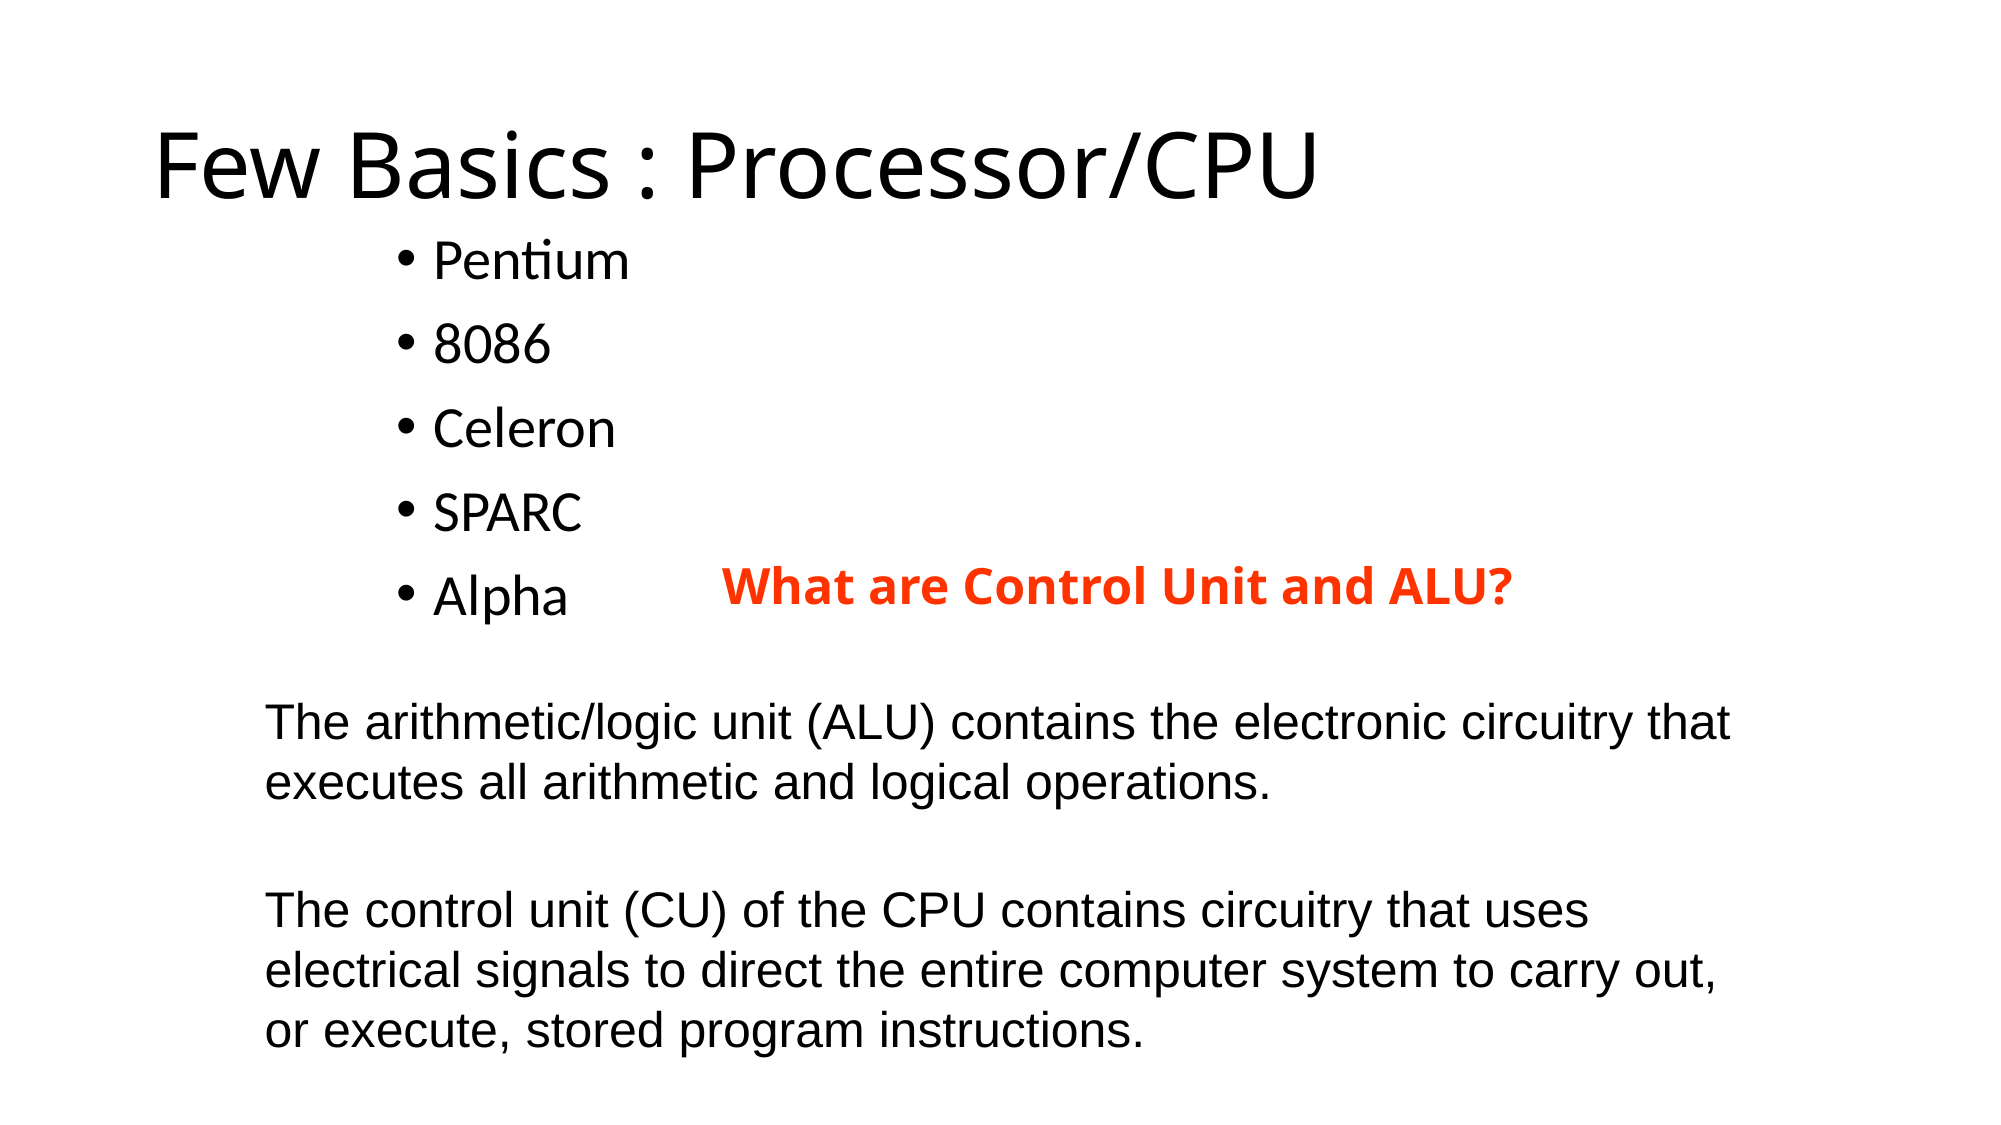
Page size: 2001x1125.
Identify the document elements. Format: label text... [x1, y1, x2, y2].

text_box The control unit (CU) of the CPU contains circuitry that uses electrical signals to direct the entire computer system to carry out, or execute, stored program instructions. [249, 810, 1750, 1125]
list Pentium 8086 Celeron SPARC Alpha [381, 278, 1270, 622]
text_box The arithmetic/logic unit (ALU) contains the electronic circuitry that executes all arithmetic and logical operations. [249, 622, 1750, 810]
title Few Basics : Processor/CPU [137, 59, 1863, 278]
text_box What are Control Unit and ALU? [707, 547, 1745, 622]
